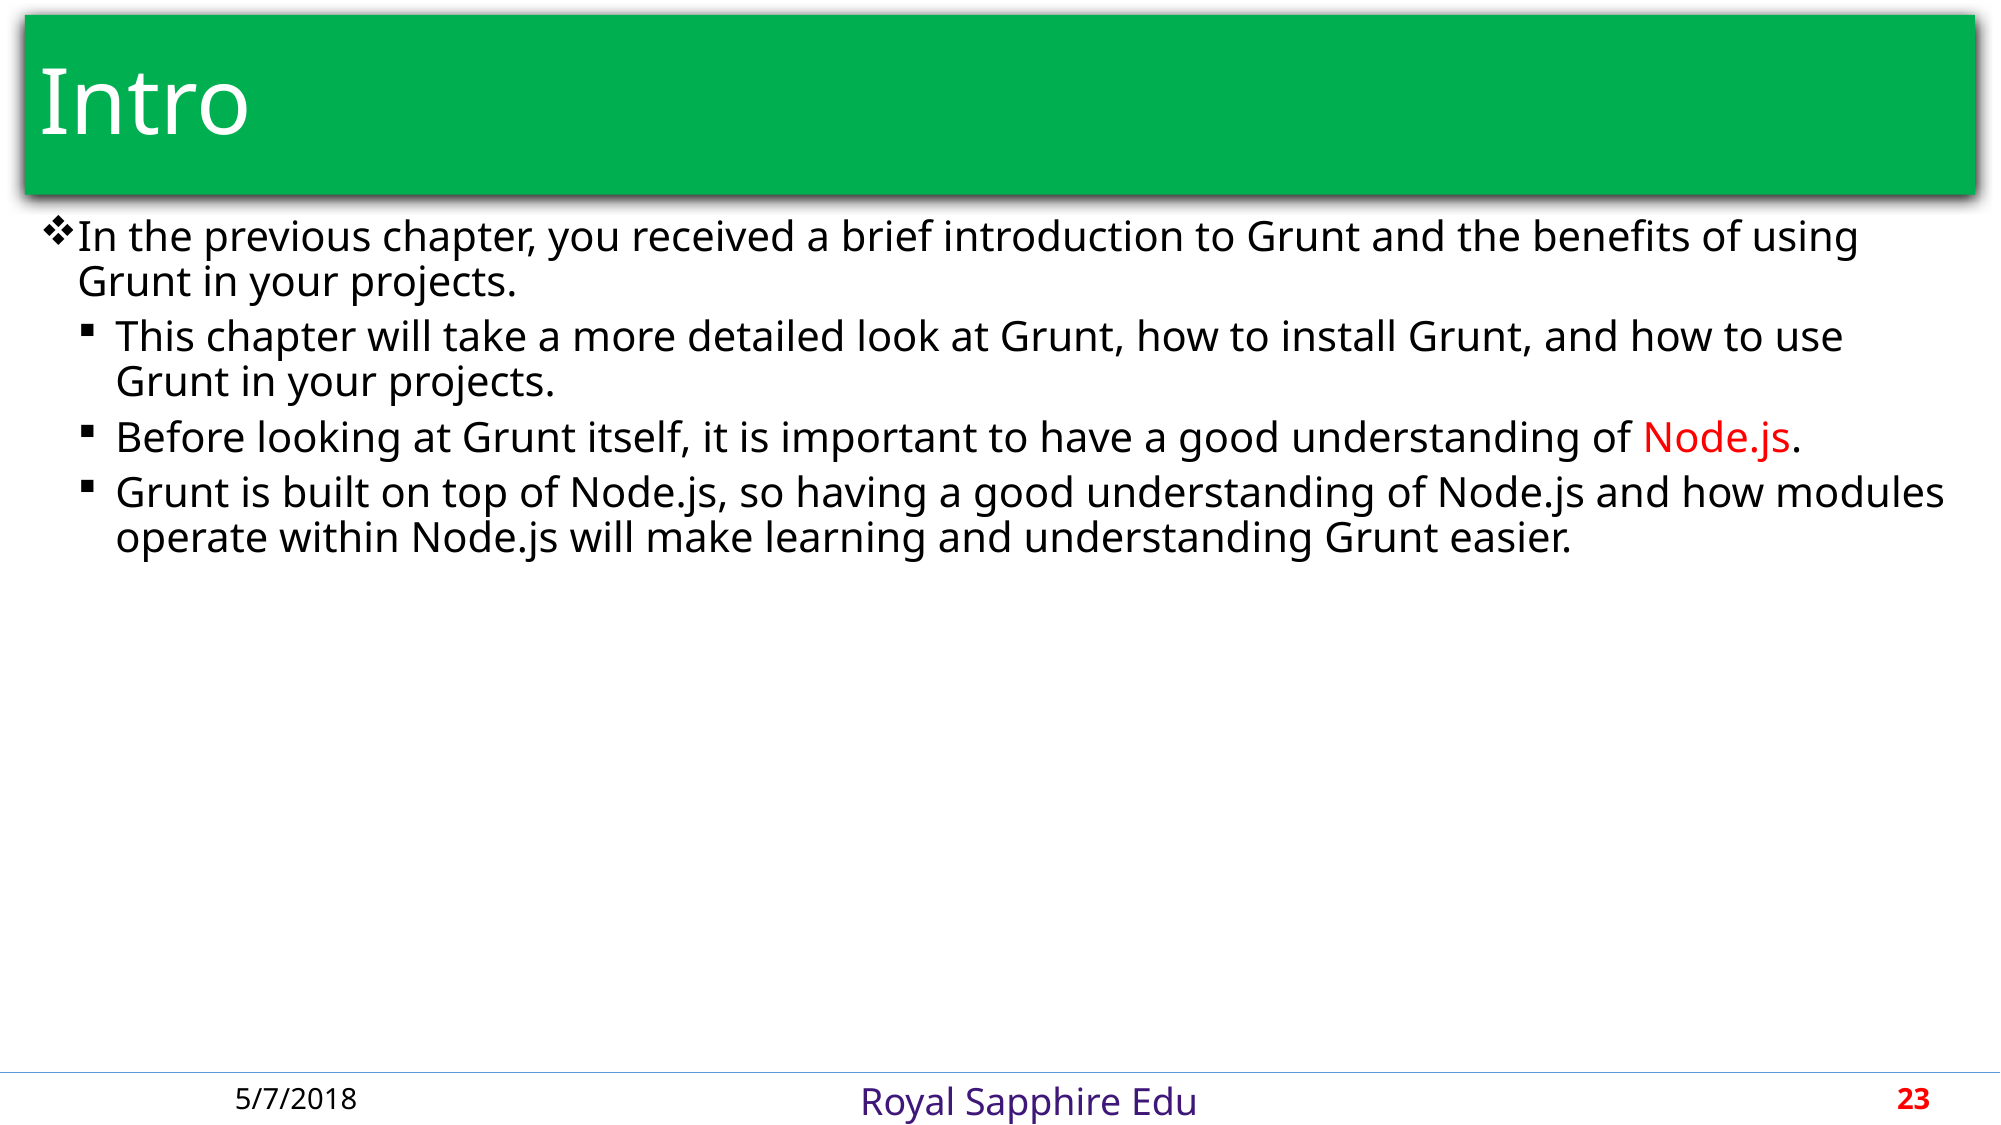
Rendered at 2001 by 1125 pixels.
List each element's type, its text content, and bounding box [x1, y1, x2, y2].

slide_number 23 [1495, 1072, 1946, 1115]
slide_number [220, 1072, 671, 1115]
title Intro [24, 14, 1975, 195]
list In the previous chapter, you received a brief introduction to Grunt and the benefits of using Grunt in your projects. This chapter will take a more detailed look at Grunt, how to install Grunt, and how to use Grunt in your projects. Before looking at Grunt itself, it is important to have a good understanding of Node.js. Grunt is built on top of Node.js, so having a good understanding of Node.js and how modules operate within Node.js will make learning and understanding Grunt easier. [24, 208, 1975, 1063]
